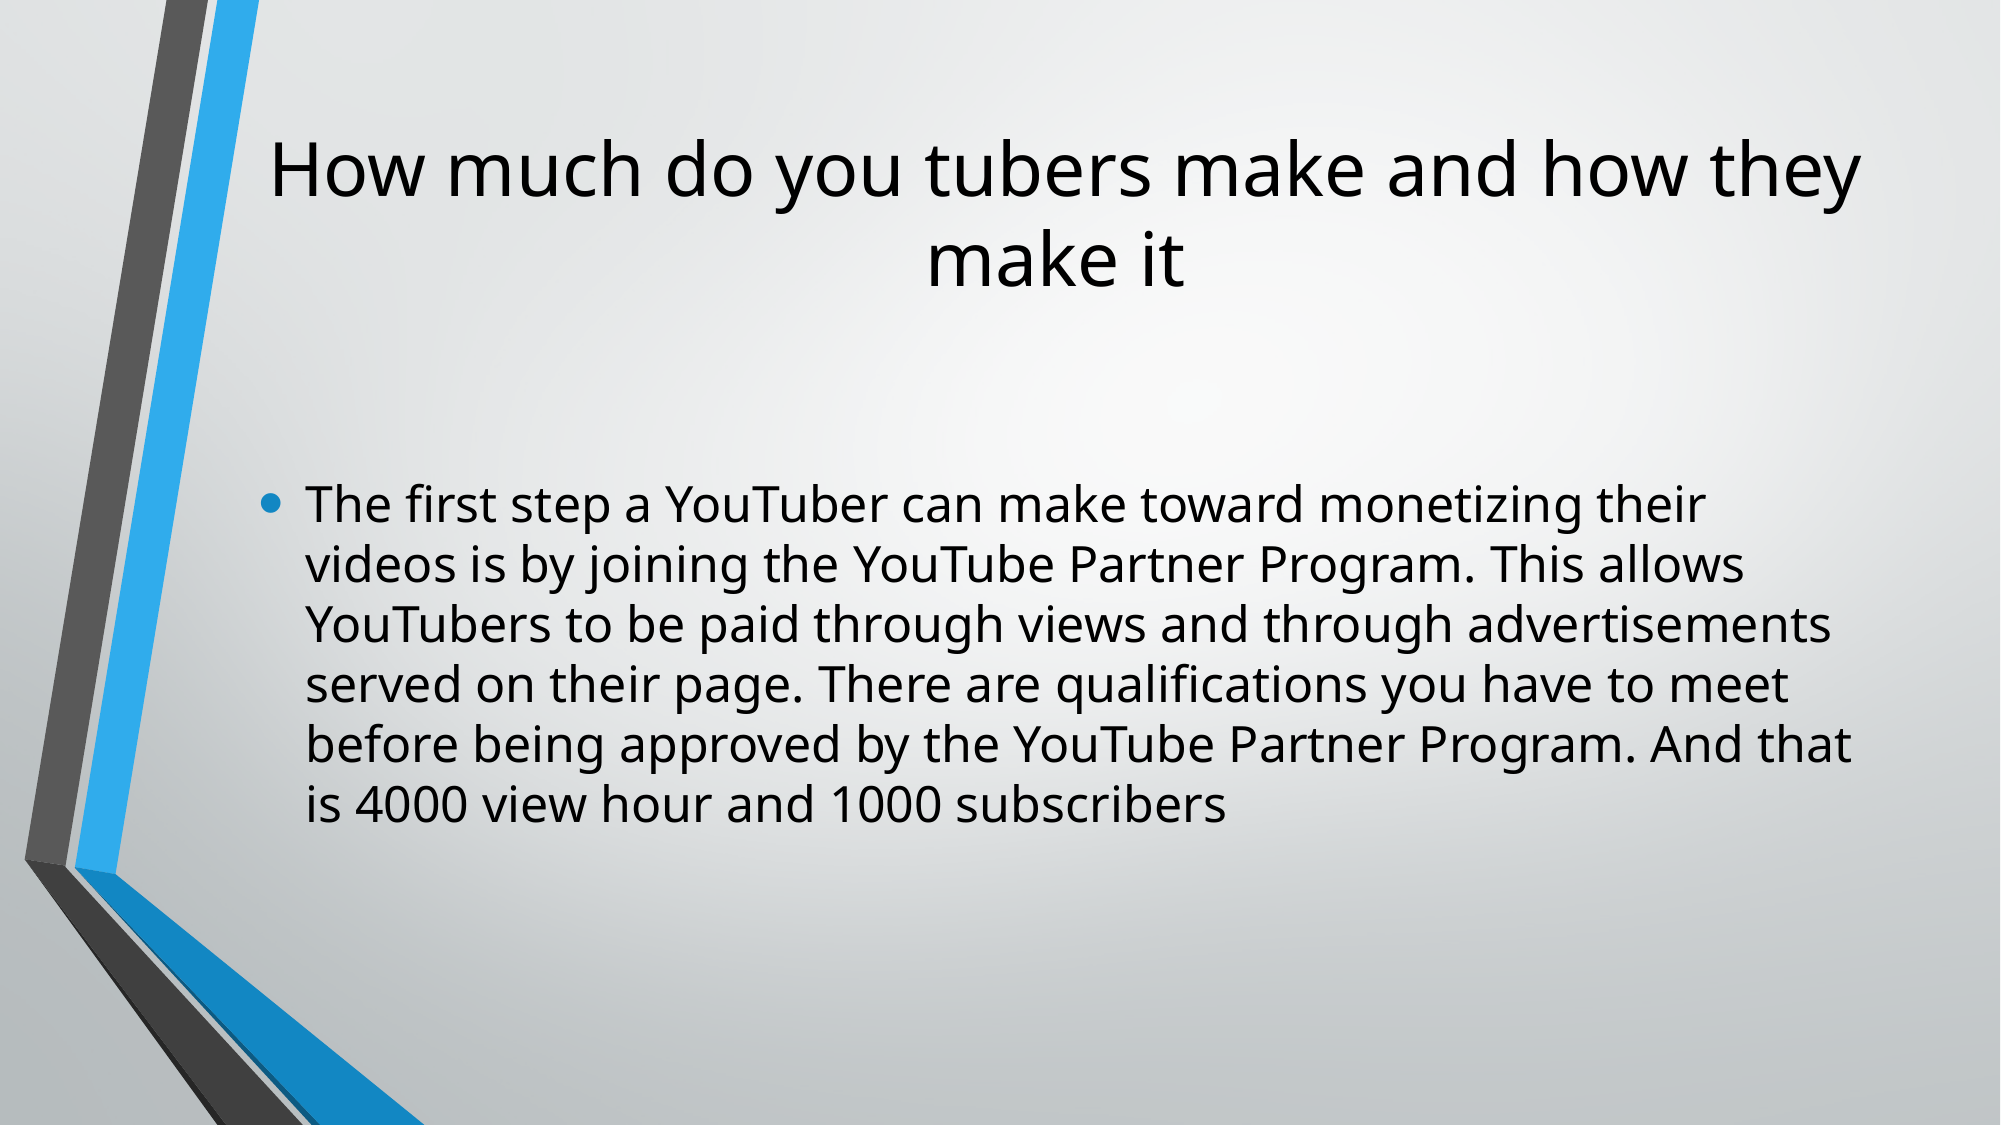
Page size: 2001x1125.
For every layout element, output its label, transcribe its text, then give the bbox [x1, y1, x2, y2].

list The first step a YouTuber can make toward monetizing their videos is by joining the YouTube Partner Program. This allows YouTubers to be paid through views and through advertisements served on their page. There are qualifications you have to meet before being approved by the YouTube Partner Program. And that is 4000 view hour and 1000 subscribers [243, 437, 1887, 950]
title How much do you tubers make and how they make it [243, 112, 1887, 400]
